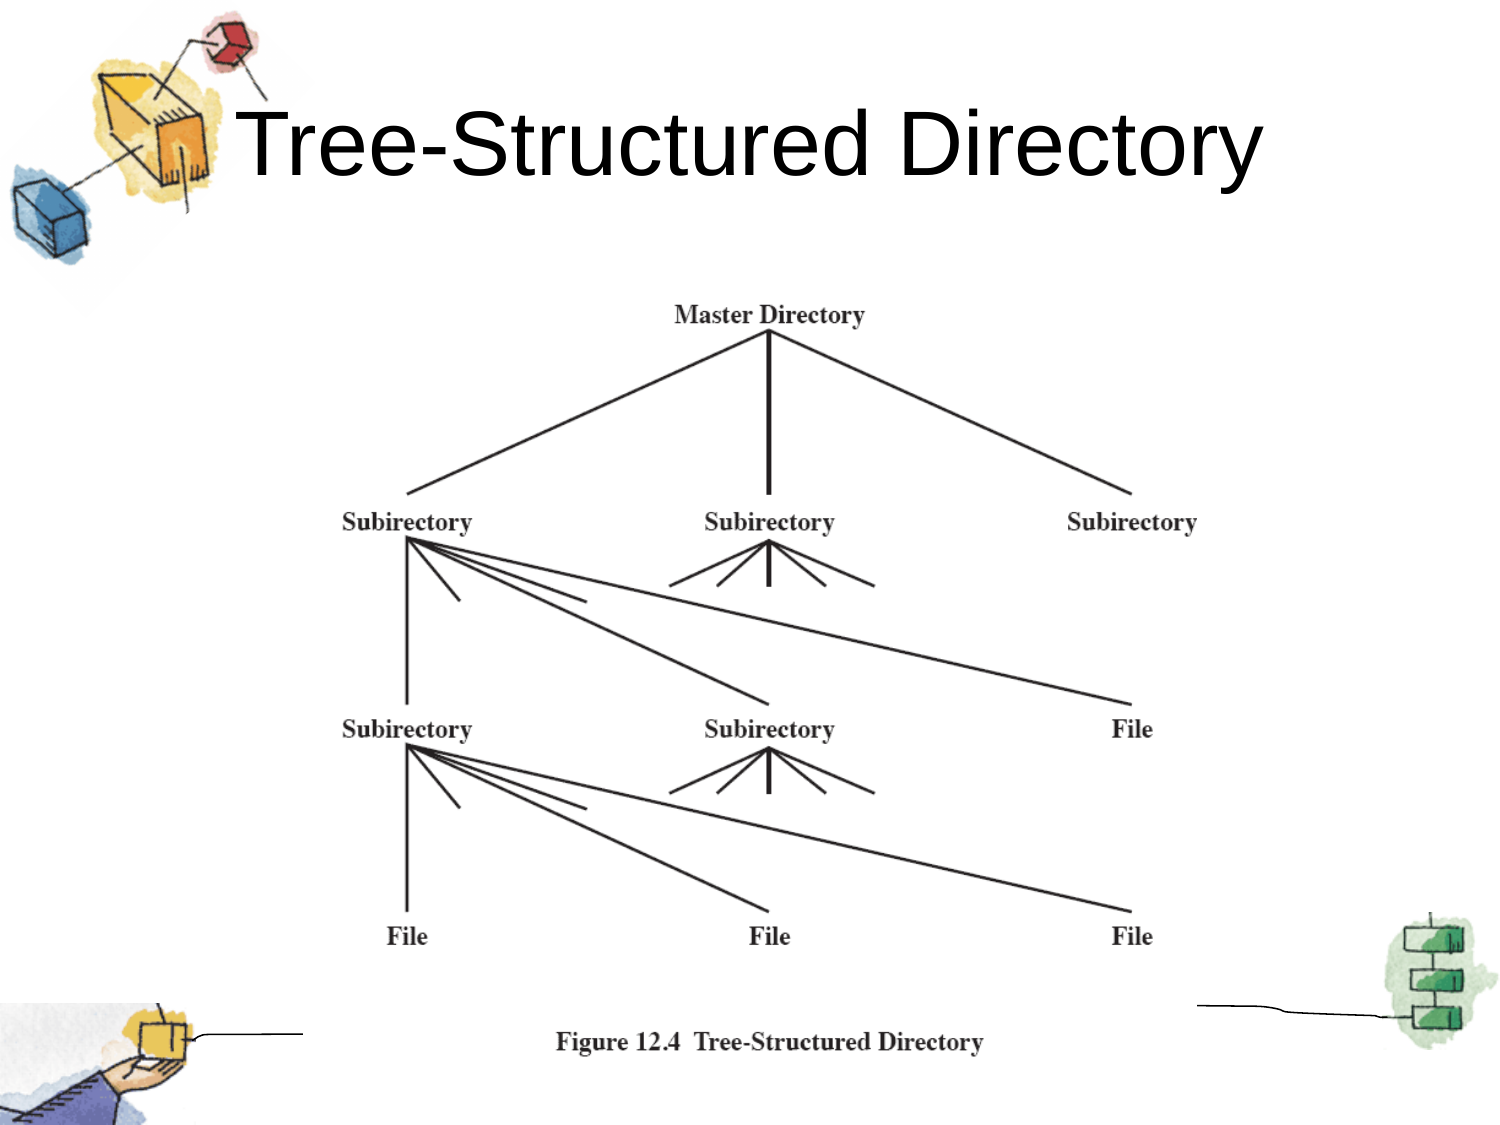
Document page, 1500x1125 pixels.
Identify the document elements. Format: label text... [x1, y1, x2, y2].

picture [0, 85, 167, 316]
picture [0, 1003, 196, 1125]
picture [114, 0, 274, 44]
title Tree-Structured Directory [74, 44, 1426, 233]
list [302, 262, 1197, 1076]
picture [1382, 912, 1500, 1050]
